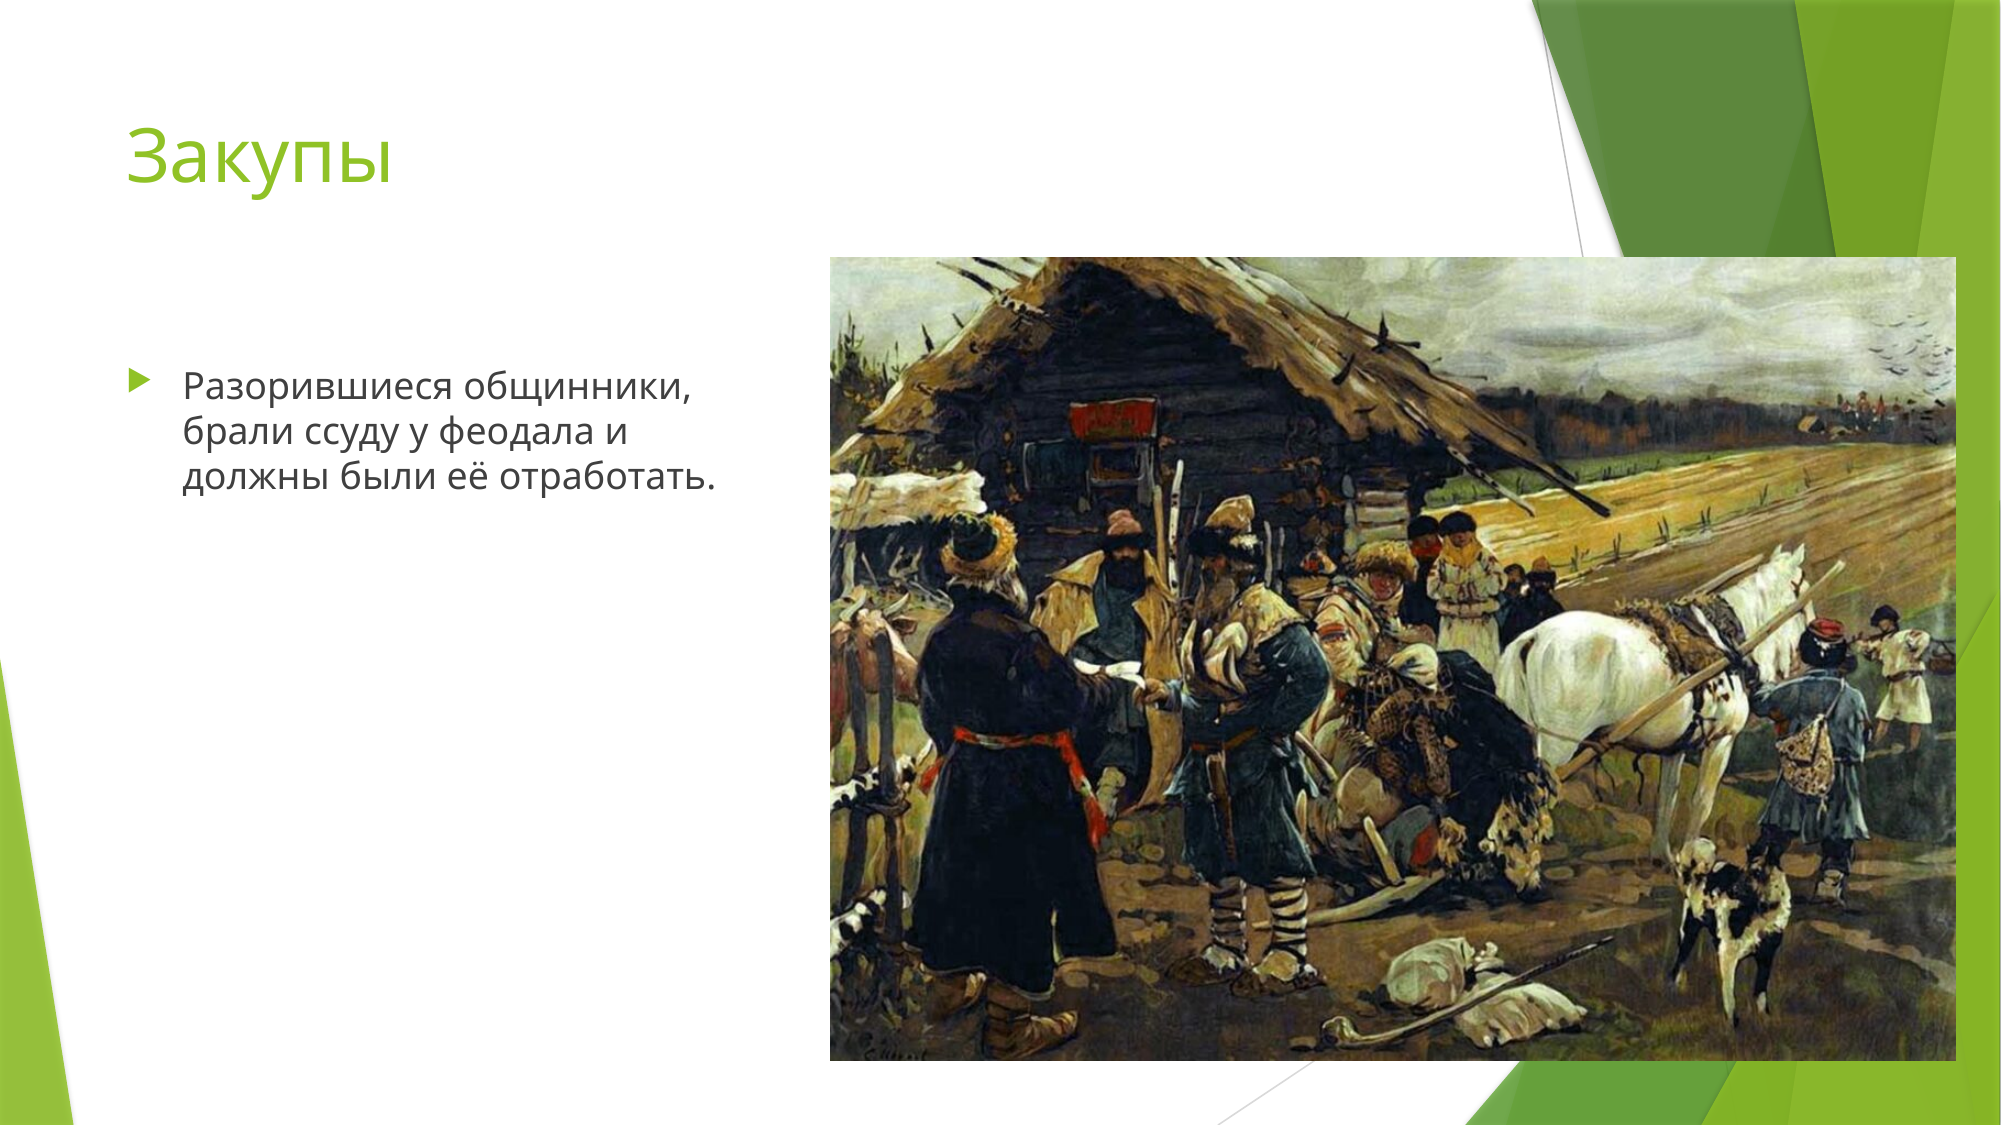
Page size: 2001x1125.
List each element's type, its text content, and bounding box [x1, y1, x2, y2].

title Закупы [111, 99, 1522, 317]
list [829, 257, 1956, 1062]
list Разорившиеся общинники, брали ссуду у феодала и должны были её отработать. [111, 354, 798, 992]
